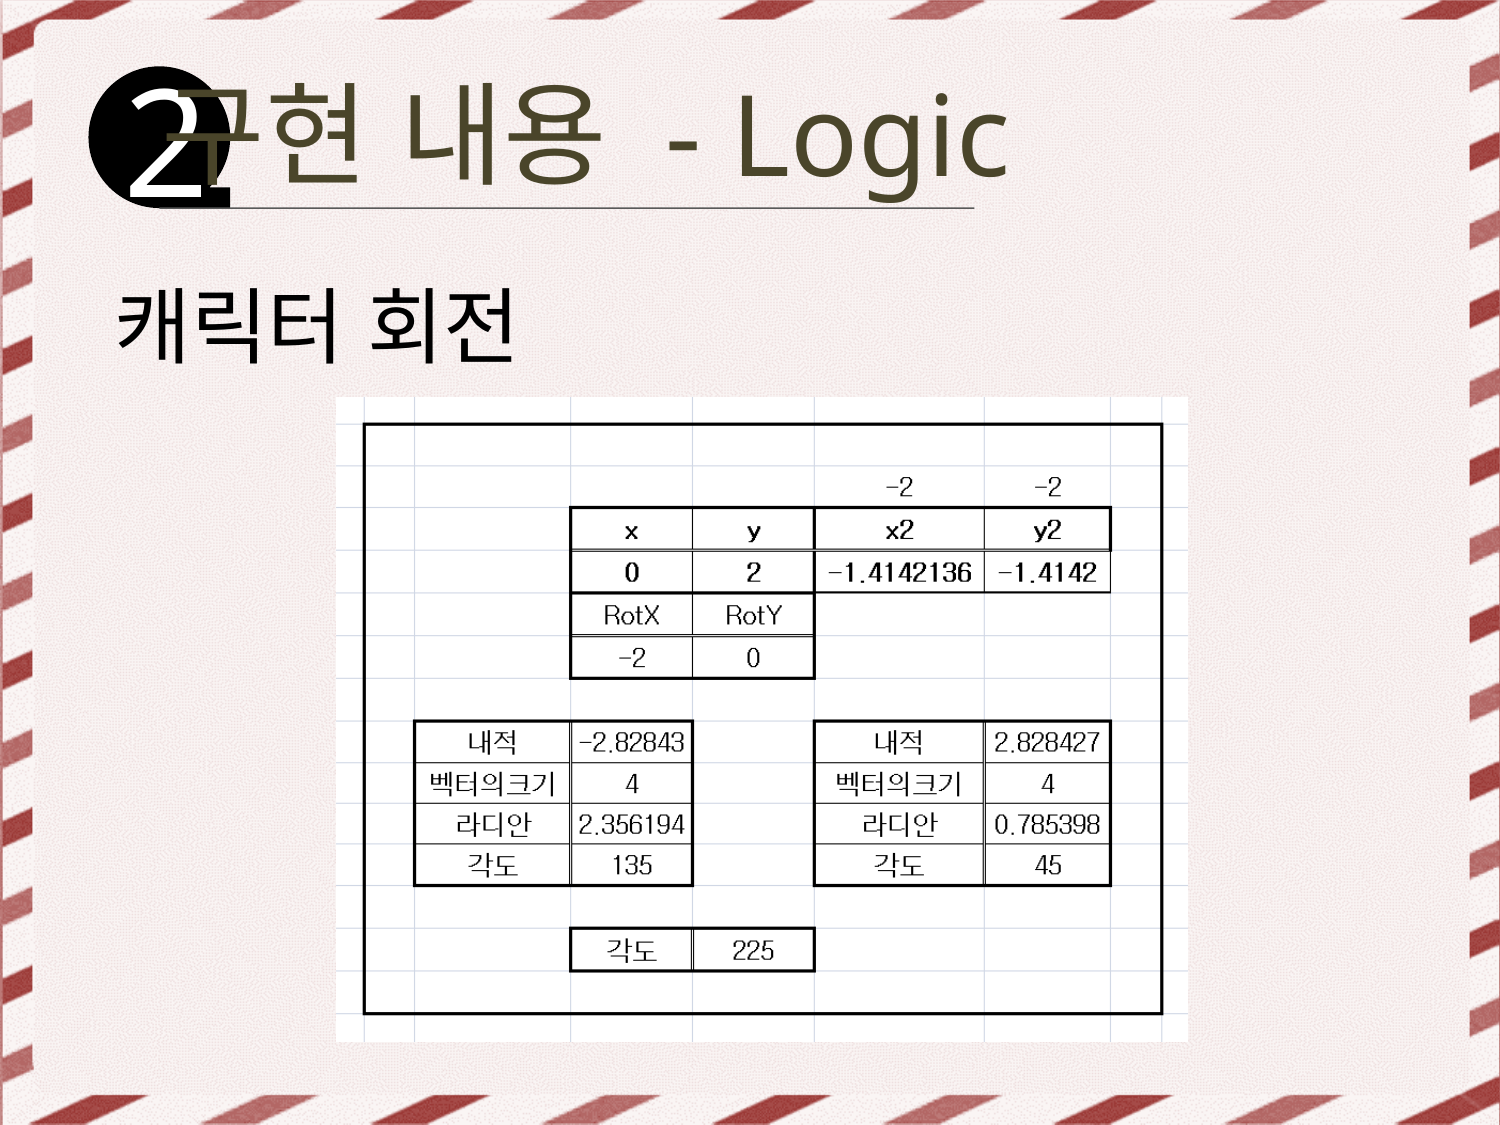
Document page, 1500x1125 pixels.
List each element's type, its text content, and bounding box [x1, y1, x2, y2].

text_box 캐릭터 회전 [100, 267, 561, 382]
text_box 2 [86, 65, 159, 211]
picture [336, 396, 1188, 1042]
text_box 구현 내용 - Logic [147, 56, 1026, 207]
